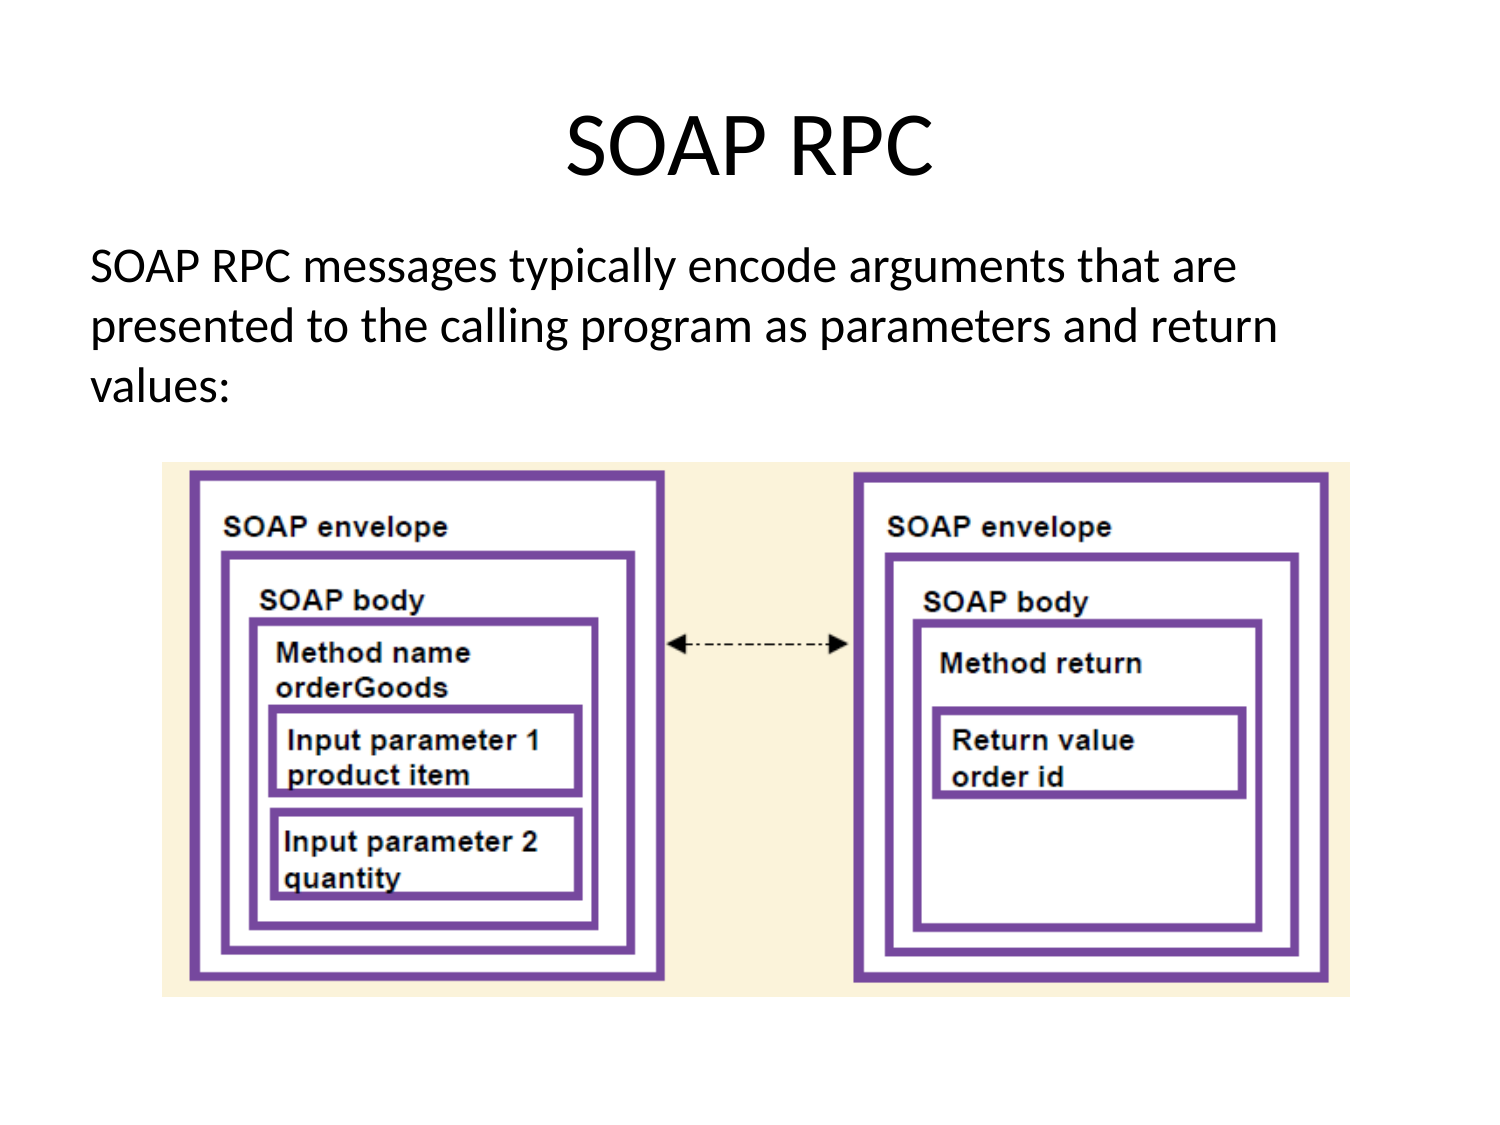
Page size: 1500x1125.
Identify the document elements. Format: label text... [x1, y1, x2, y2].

list SOAP RPC messages typically encode arguments that are presented to the calling program as parameters and return values: [75, 224, 1425, 1063]
title SOAP RPC [75, 45, 1425, 224]
picture [162, 462, 1351, 998]
